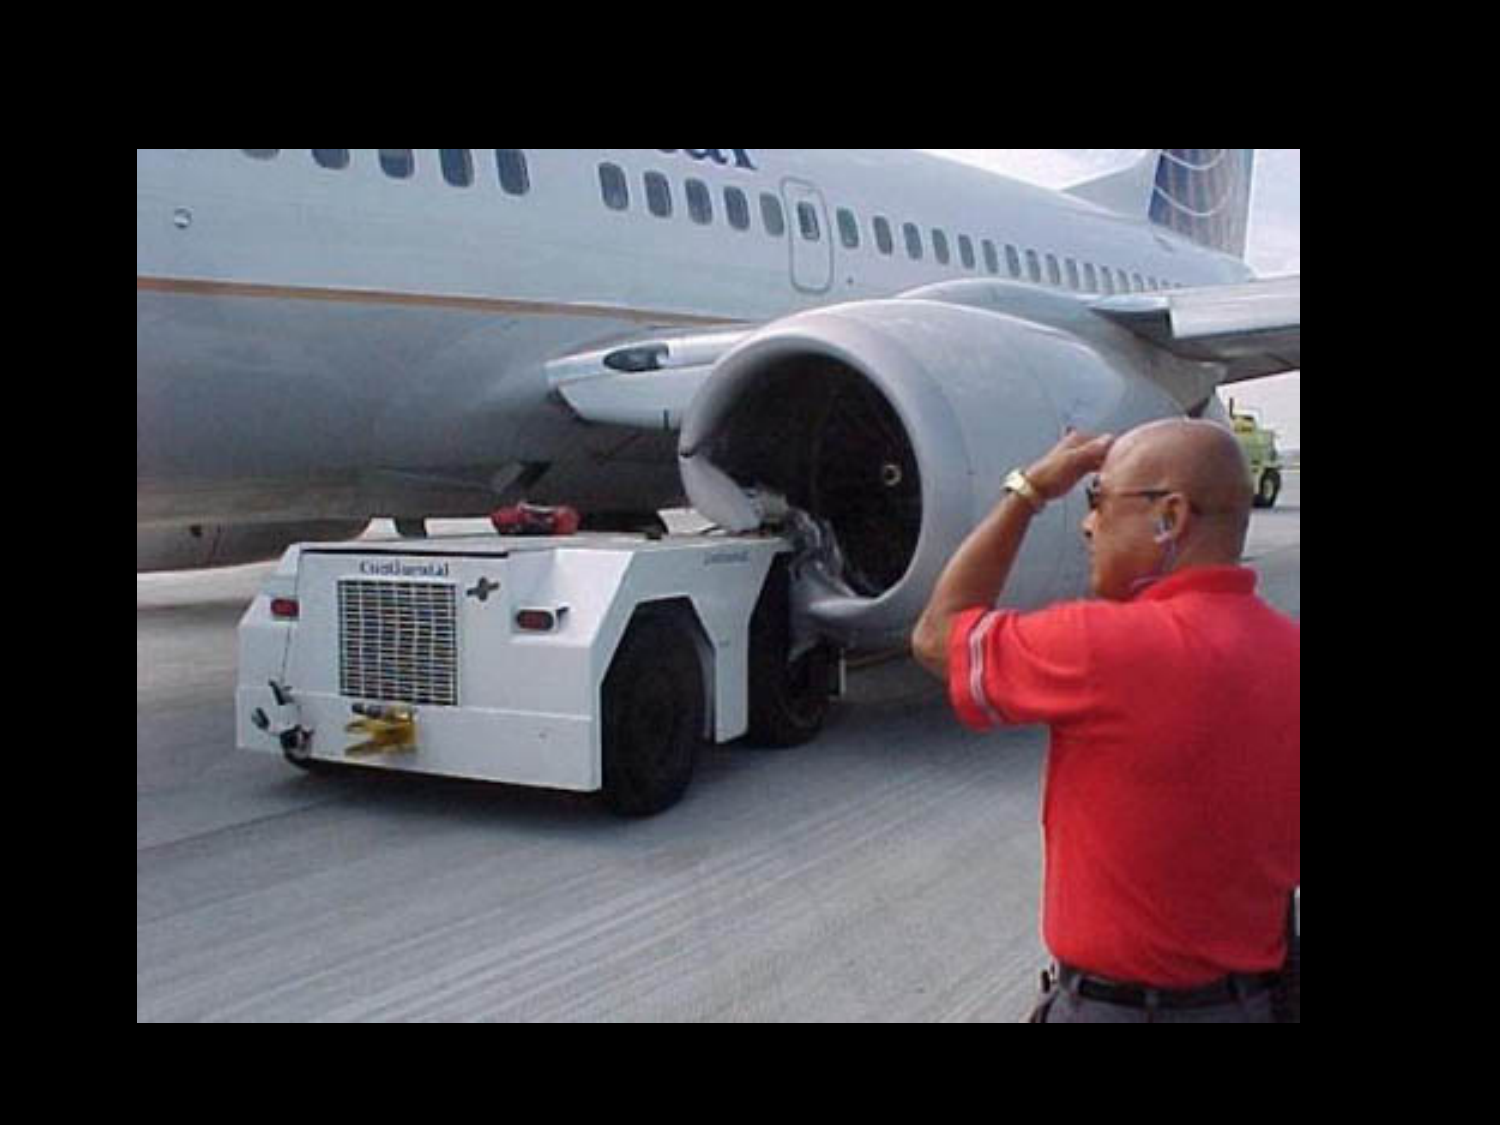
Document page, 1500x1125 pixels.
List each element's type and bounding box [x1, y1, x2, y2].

picture [137, 149, 1301, 1023]
